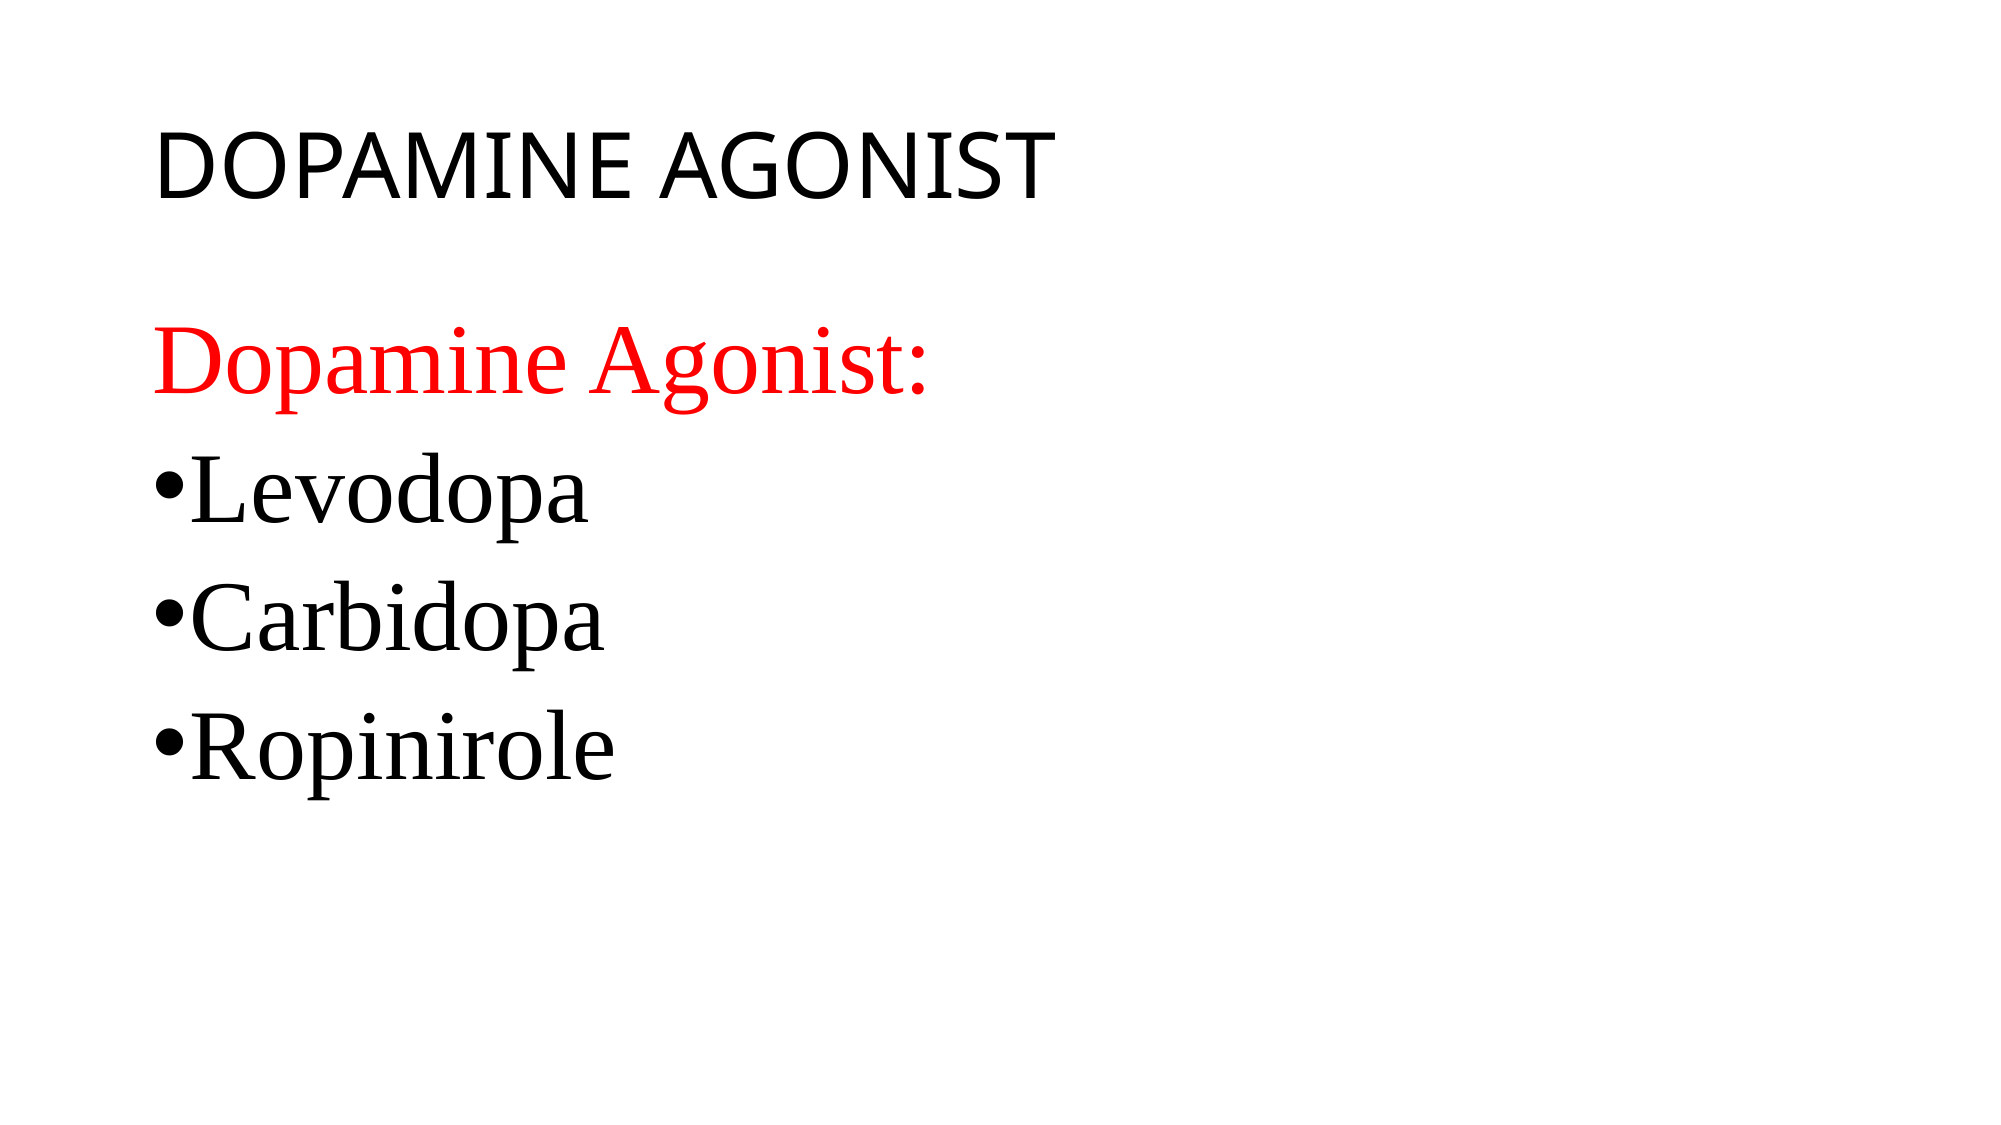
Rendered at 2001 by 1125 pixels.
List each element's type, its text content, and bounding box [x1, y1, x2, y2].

title DOPAMINE AGONIST [137, 59, 1863, 278]
list Dopamine Agonist: Levodopa Carbidopa Ropinirole [137, 299, 1863, 1014]
